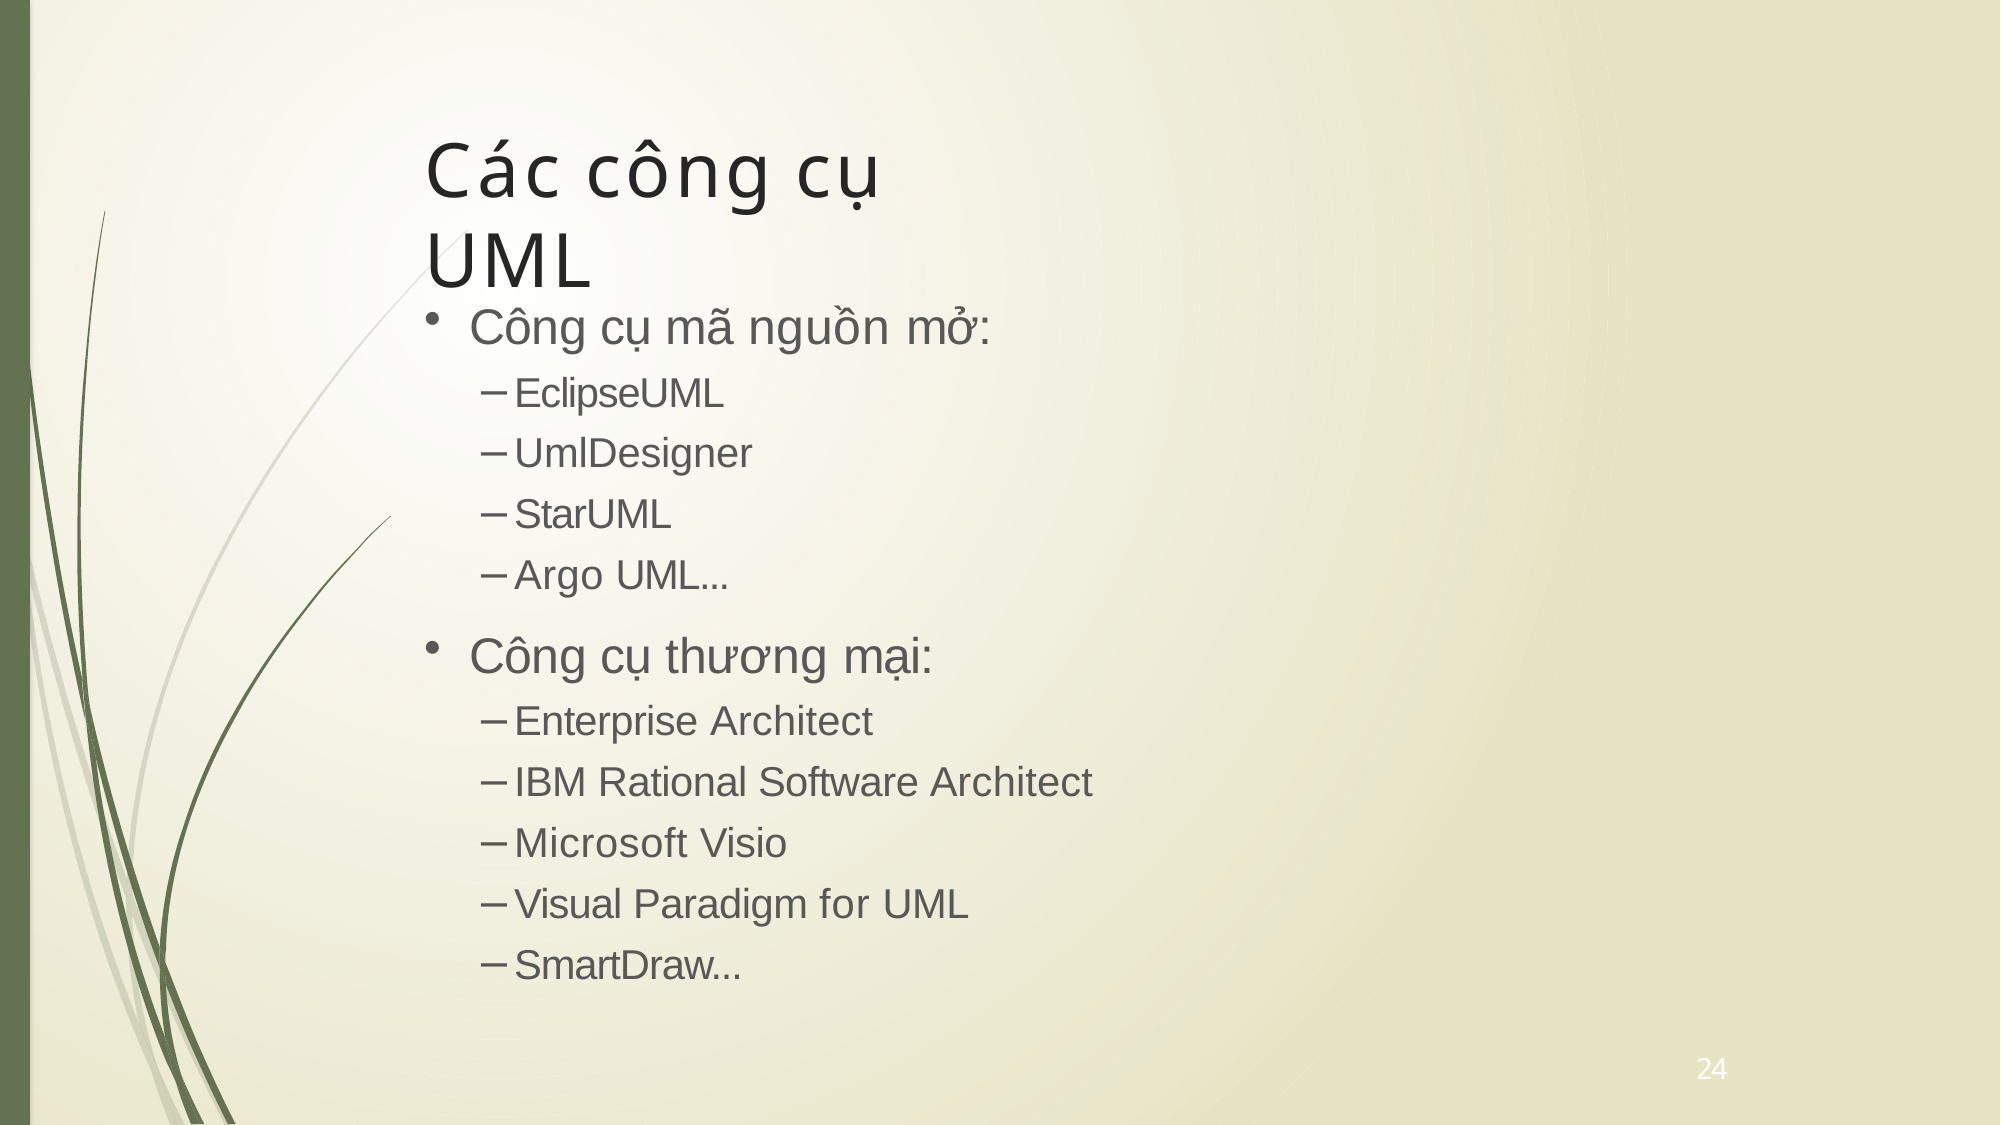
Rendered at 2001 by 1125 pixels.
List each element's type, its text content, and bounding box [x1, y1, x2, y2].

text_box 24 [1689, 1049, 1735, 1090]
title Các công cụ UML [422, 119, 1028, 278]
text_box Công cụ mã nguồn mở: EclipseUML UmlDesigner StarUML Argo UML... Công cụ thương mại: Enterprise Architect IBM Rational Software Architect Microsoft Visio Visual Paradigm for UML SmartDraw... [422, 278, 1098, 988]
